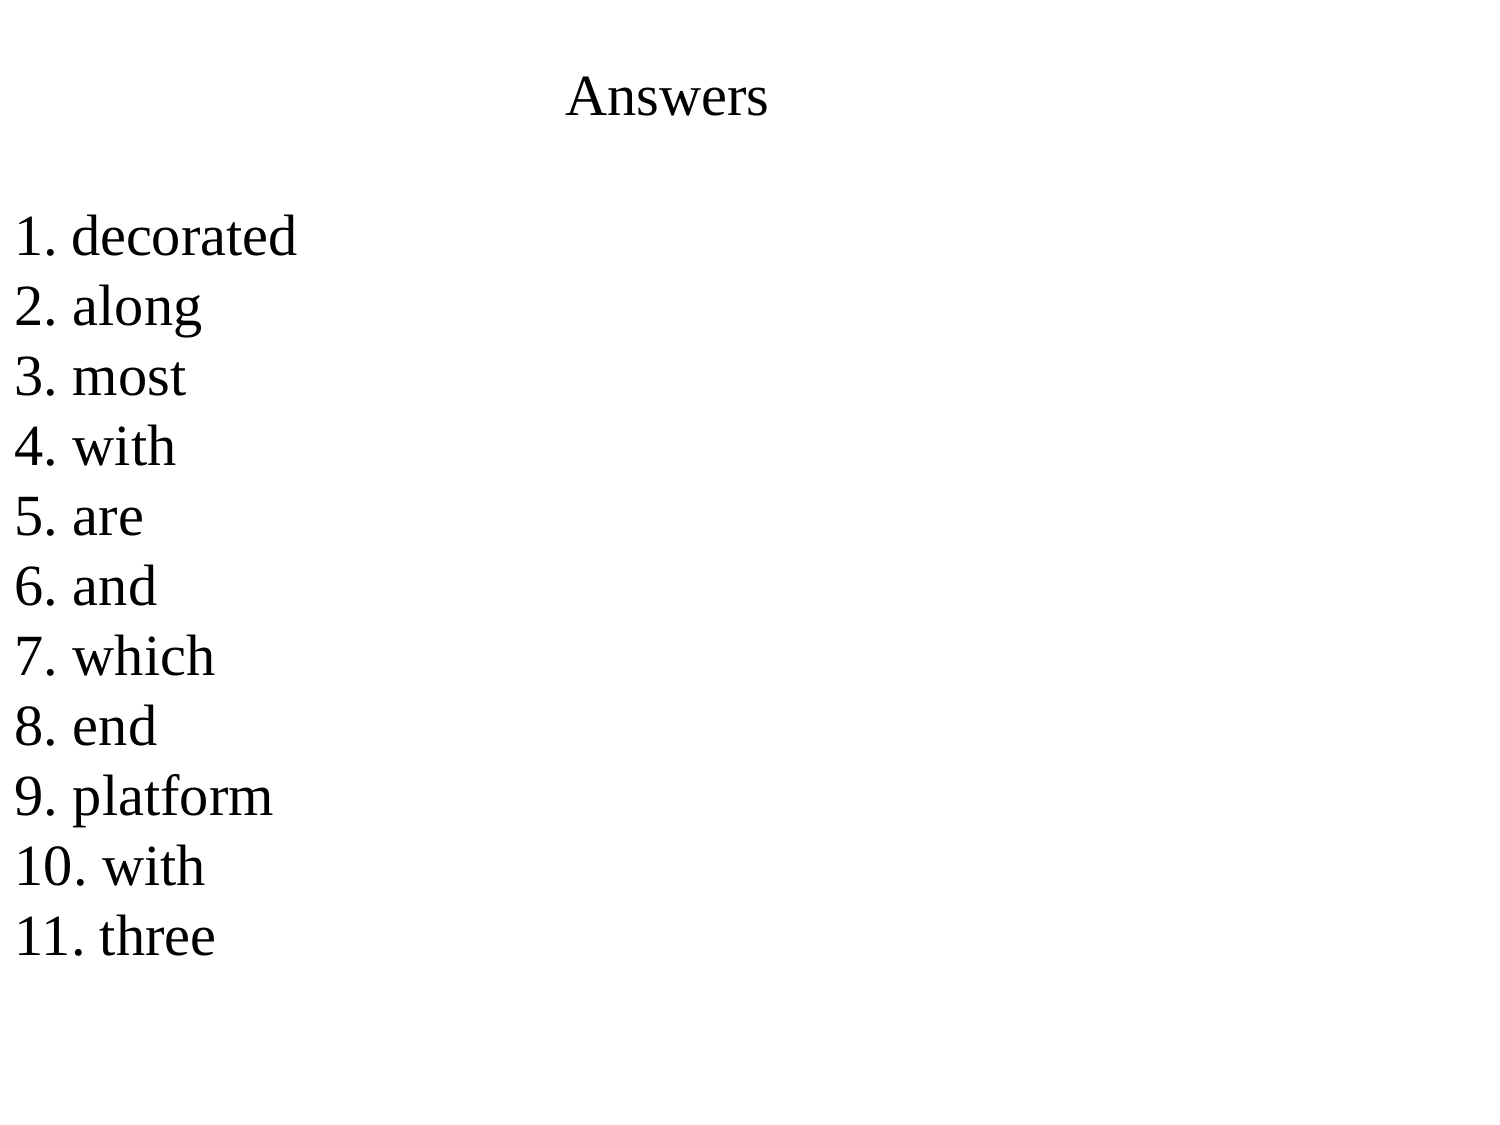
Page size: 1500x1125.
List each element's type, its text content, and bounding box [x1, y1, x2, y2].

text_box Answers decorated 2. along 3. most 4. with 5. are 6. and 7. which 8. end 9. platform 10. with 11. three [0, 50, 1500, 975]
